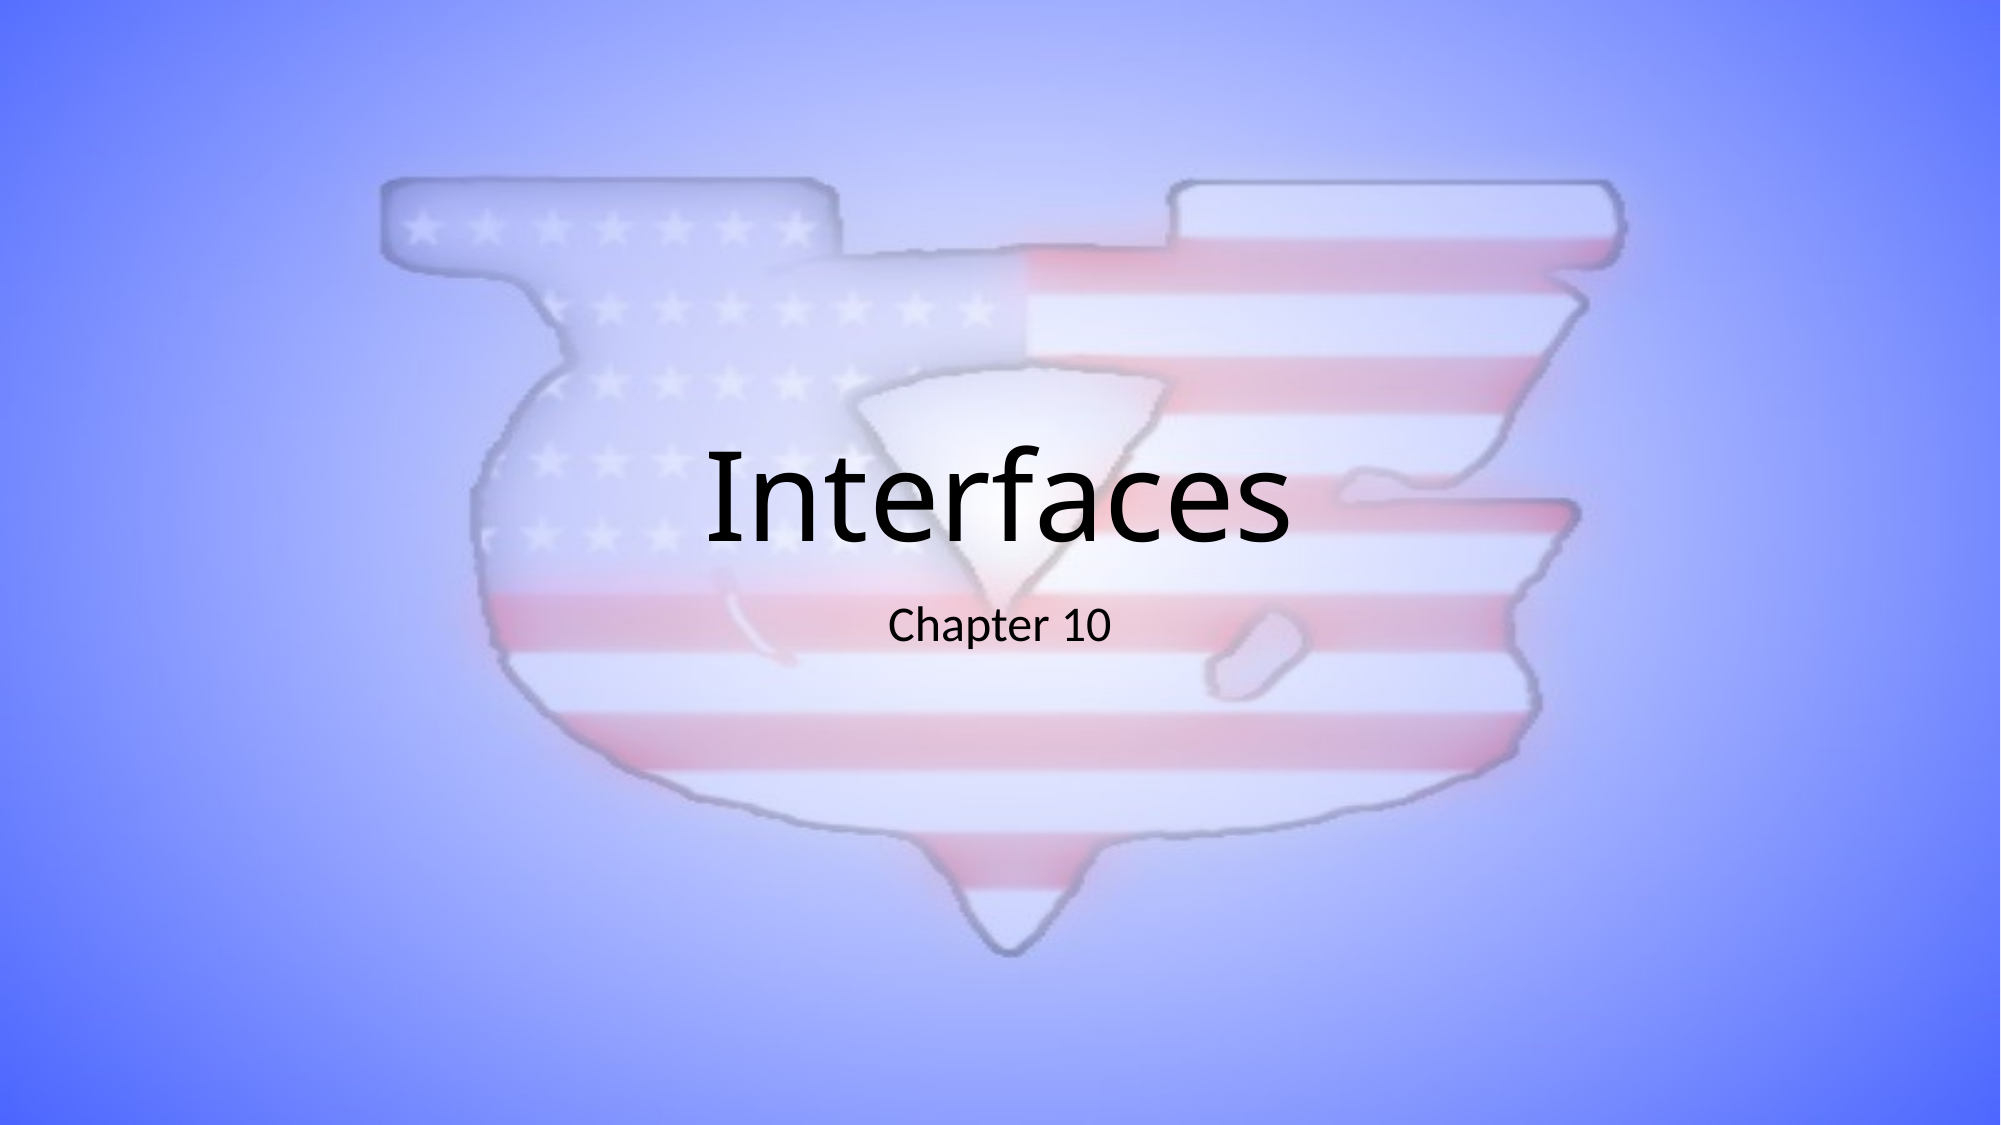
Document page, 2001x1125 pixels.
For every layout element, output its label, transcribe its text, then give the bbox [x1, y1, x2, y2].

picture [0, 0, 2001, 1125]
subtitle Chapter 10 [249, 590, 1750, 863]
title Interfaces [249, 184, 1750, 576]
